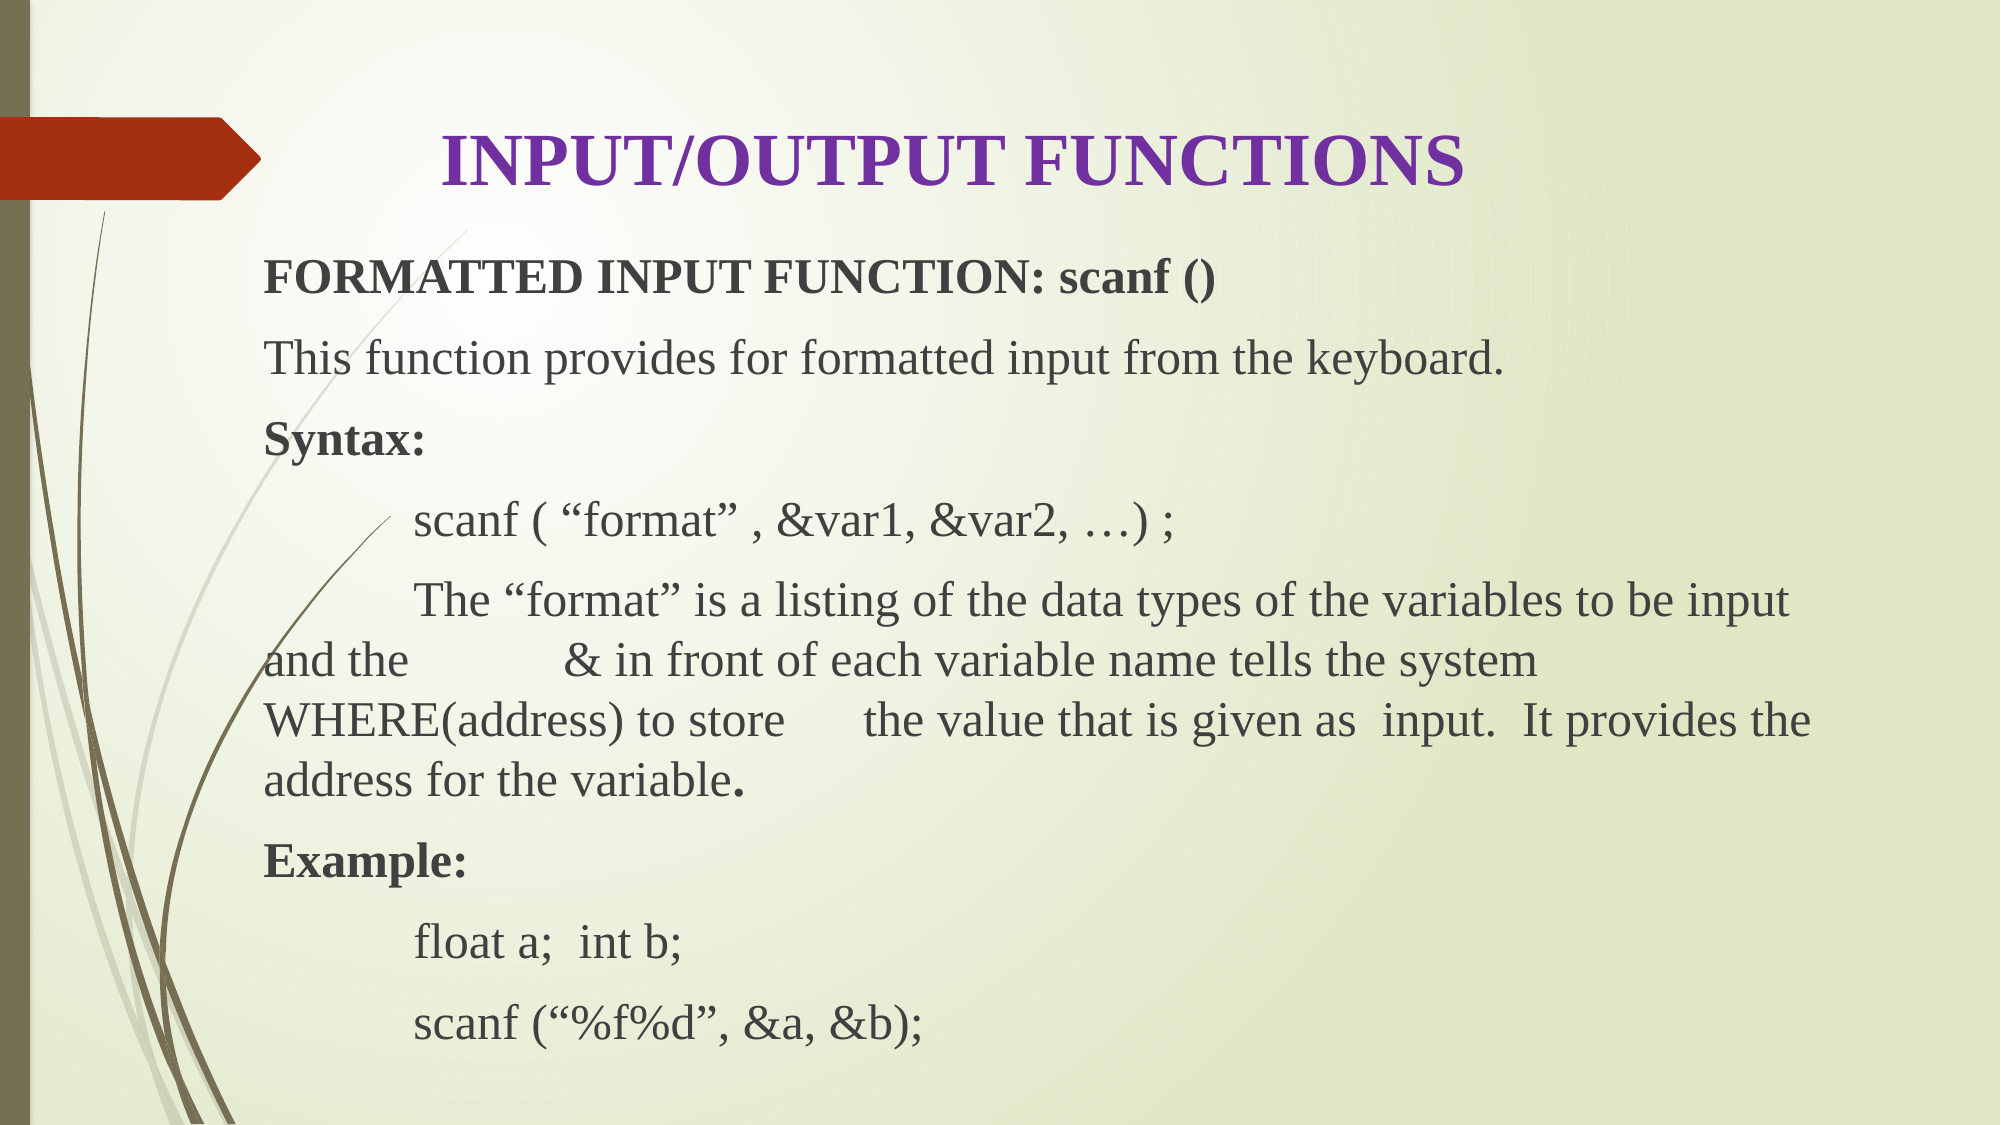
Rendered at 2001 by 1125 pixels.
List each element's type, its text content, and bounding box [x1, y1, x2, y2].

title INPUT/OUTPUT FUNCTIONS [425, 102, 1888, 236]
list FORMATTED INPUT FUNCTION: scanf () This function provides for formatted input from the keyboard. Syntax: scanf ( “format” , &var1, &var2, …) ; The “format” is a listing of the data types of the variables to be input and the & in front of each variable name tells the system WHERE(address) to store the value that is given as input. It provides the address for the variable. Example: float a; int b; scanf (“%f%d”, &a, &b); [248, 236, 1888, 1073]
